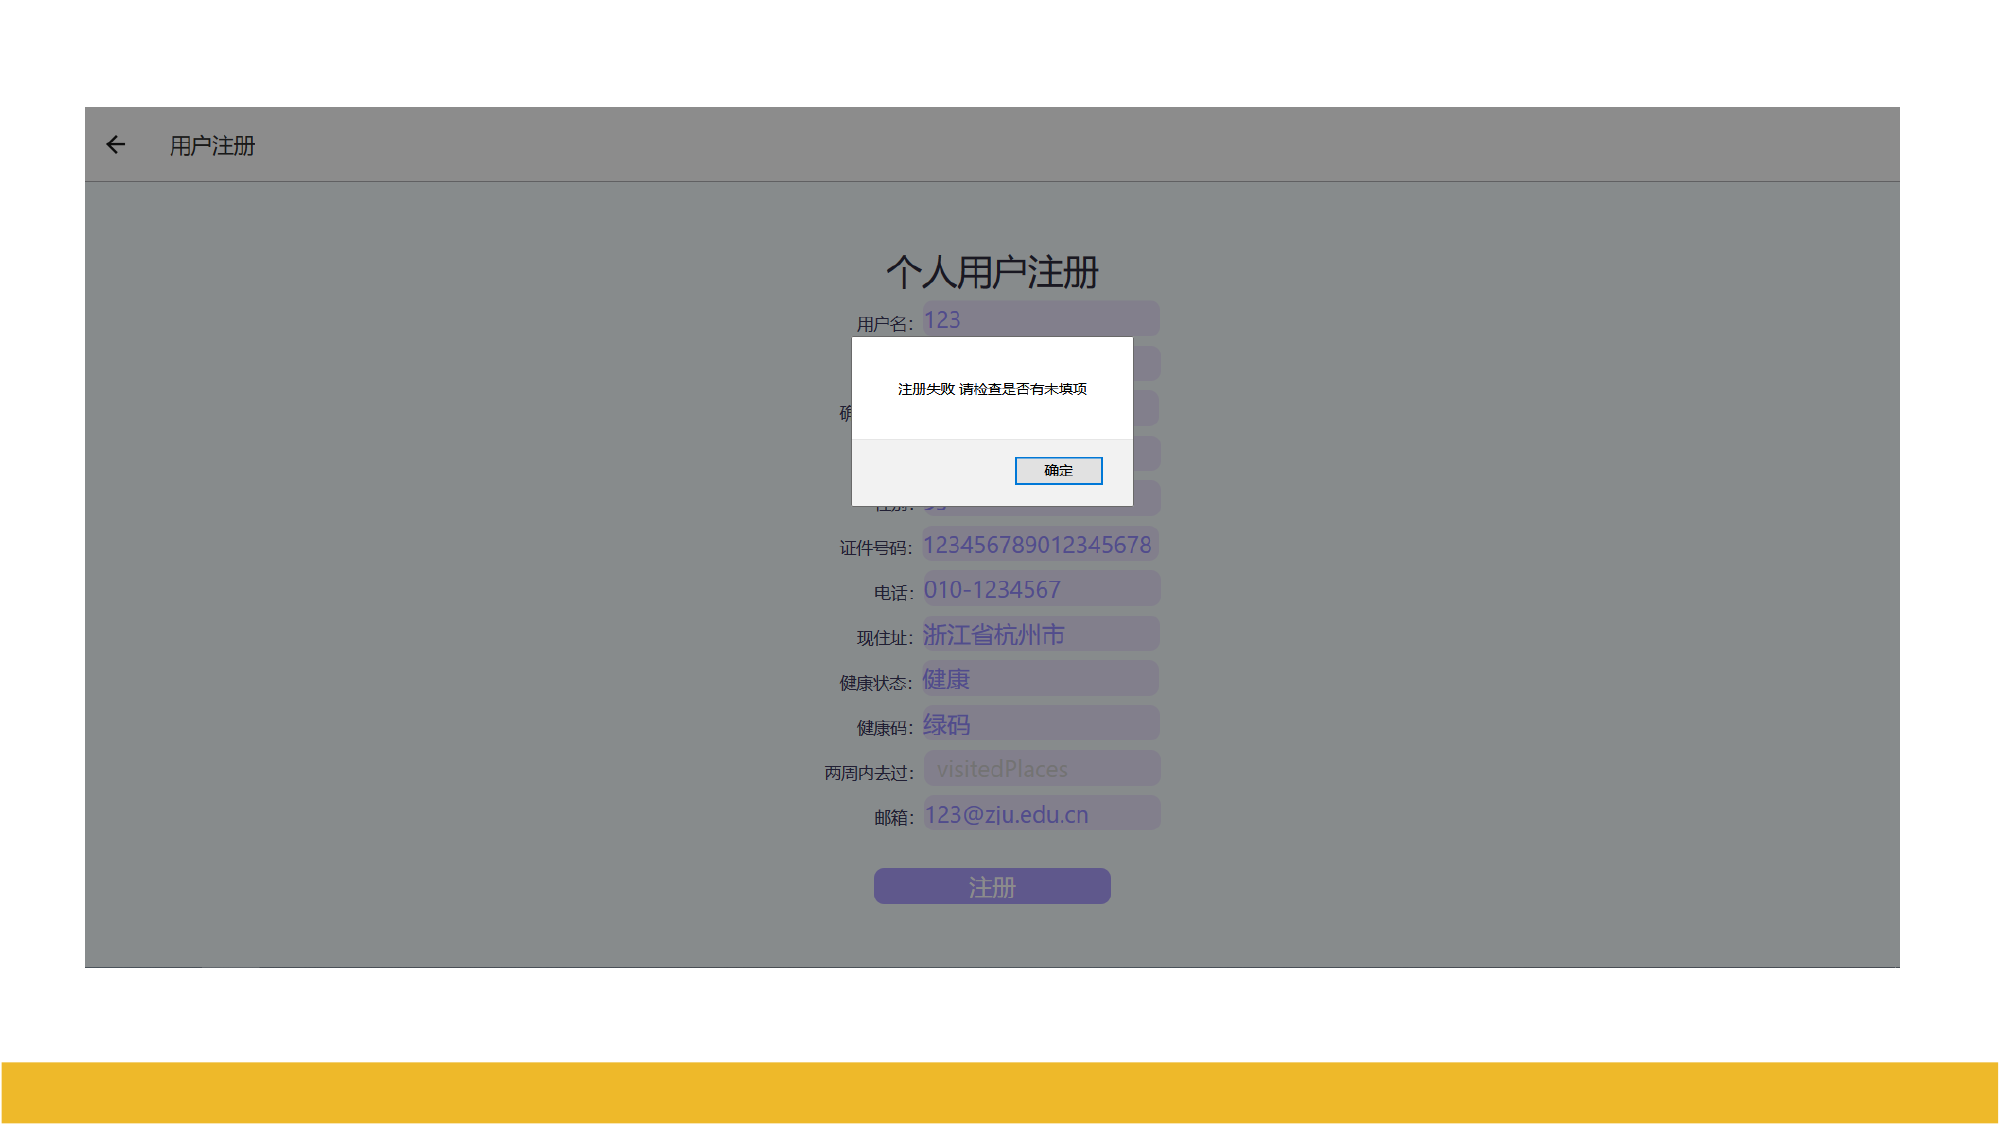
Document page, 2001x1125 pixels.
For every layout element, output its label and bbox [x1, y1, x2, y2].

picture [85, 107, 1900, 966]
text_box [1, 1061, 1999, 1124]
